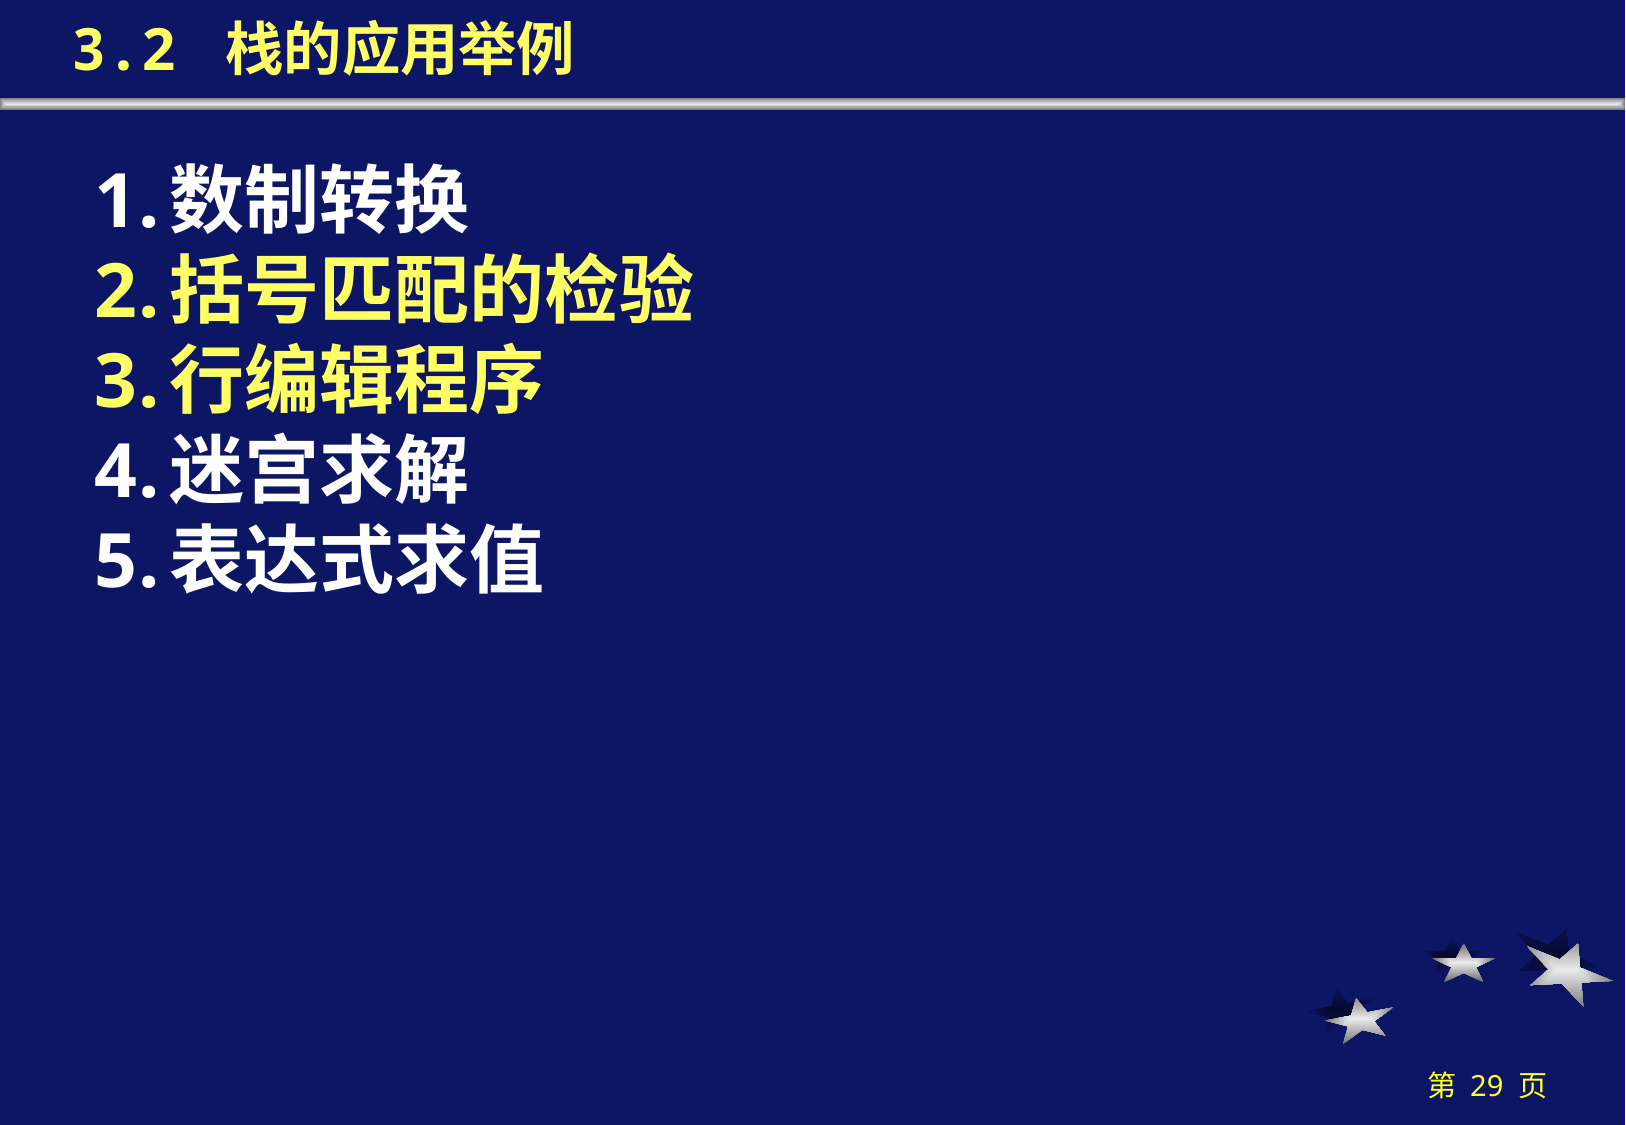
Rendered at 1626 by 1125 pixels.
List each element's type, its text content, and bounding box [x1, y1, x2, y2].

text_box 3.2 栈的应用举例 [56, 0, 1581, 91]
text_box 数制转换 括号匹配的检验 行编辑程序 迷宫求解 表达式求值 [79, 144, 1571, 610]
